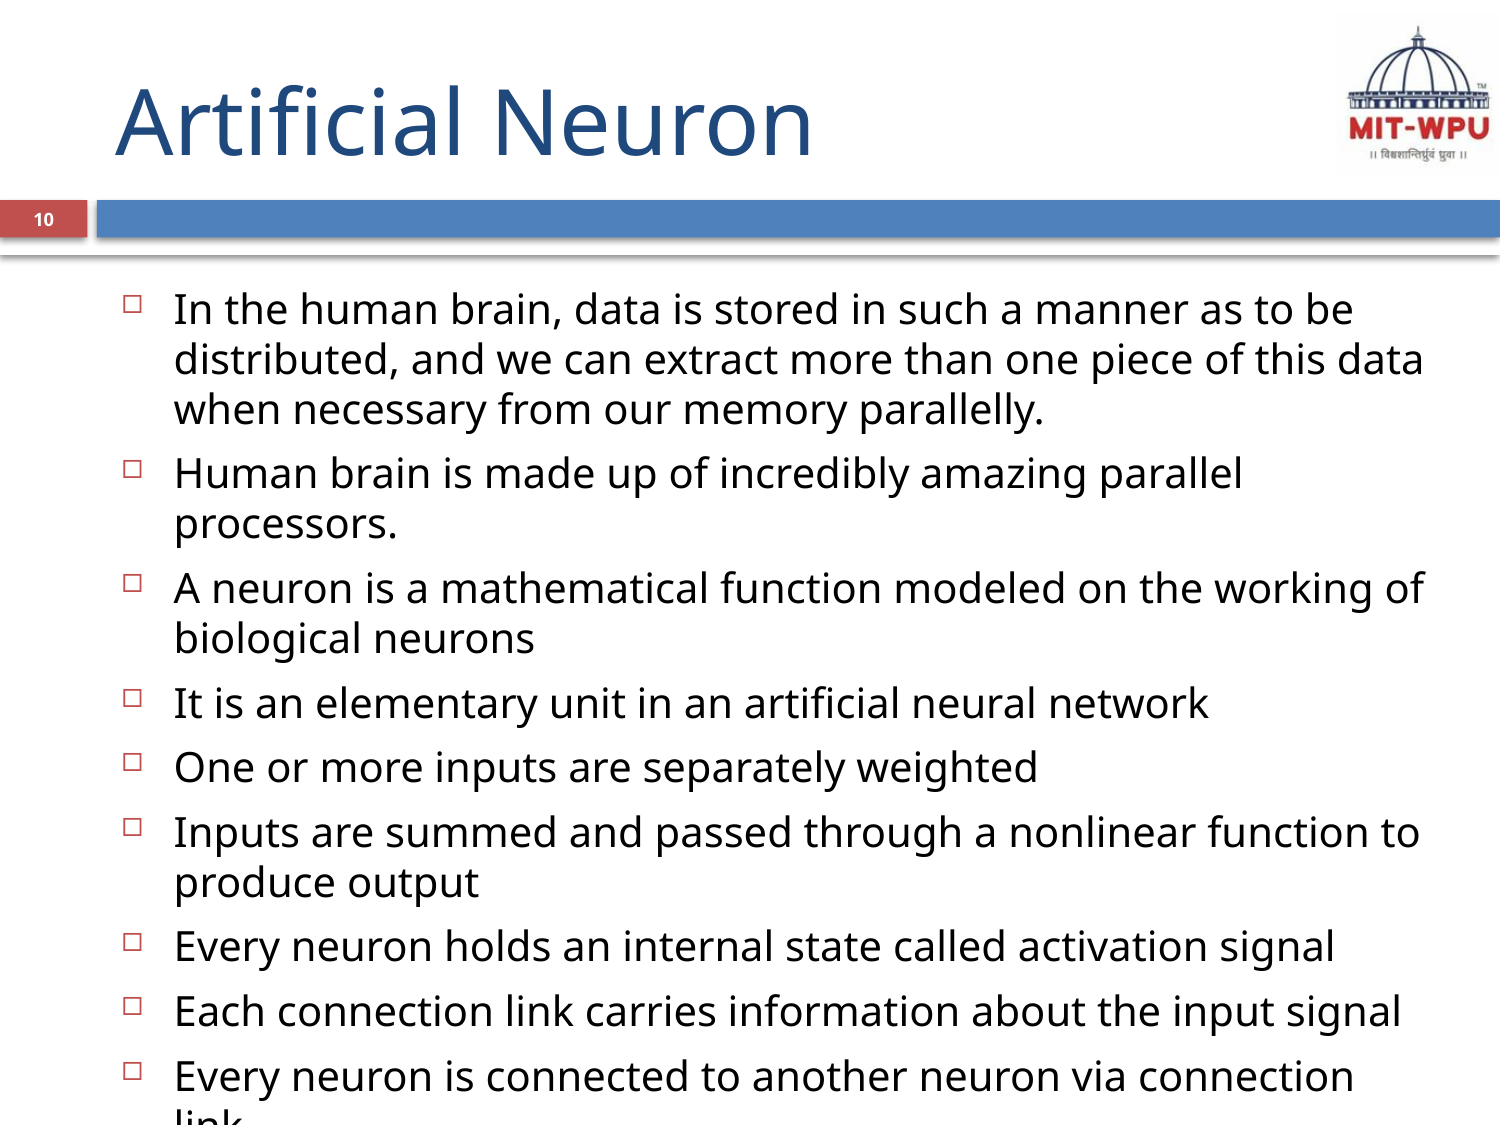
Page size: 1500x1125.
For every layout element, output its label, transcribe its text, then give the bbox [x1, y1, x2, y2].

title Artificial Neuron [100, 37, 1438, 200]
slide_number 10 [0, 200, 88, 241]
list In the human brain, data is stored in such a manner as to be distributed, and we can extract more than one piece of this data when necessary from our memory parallelly. Human brain is made up of incredibly amazing parallel processors. A neuron is a mathematical function modeled on the working of biological neurons It is an elementary unit in an artificial neural network One or more inputs are separately weighted Inputs are summed and passed through a nonlinear function to produce output Every neuron holds an internal state called activation signal Each connection link carries information about the input signal Every neuron is connected to another neuron via connection link [106, 275, 1444, 1106]
picture [1337, 12, 1500, 175]
